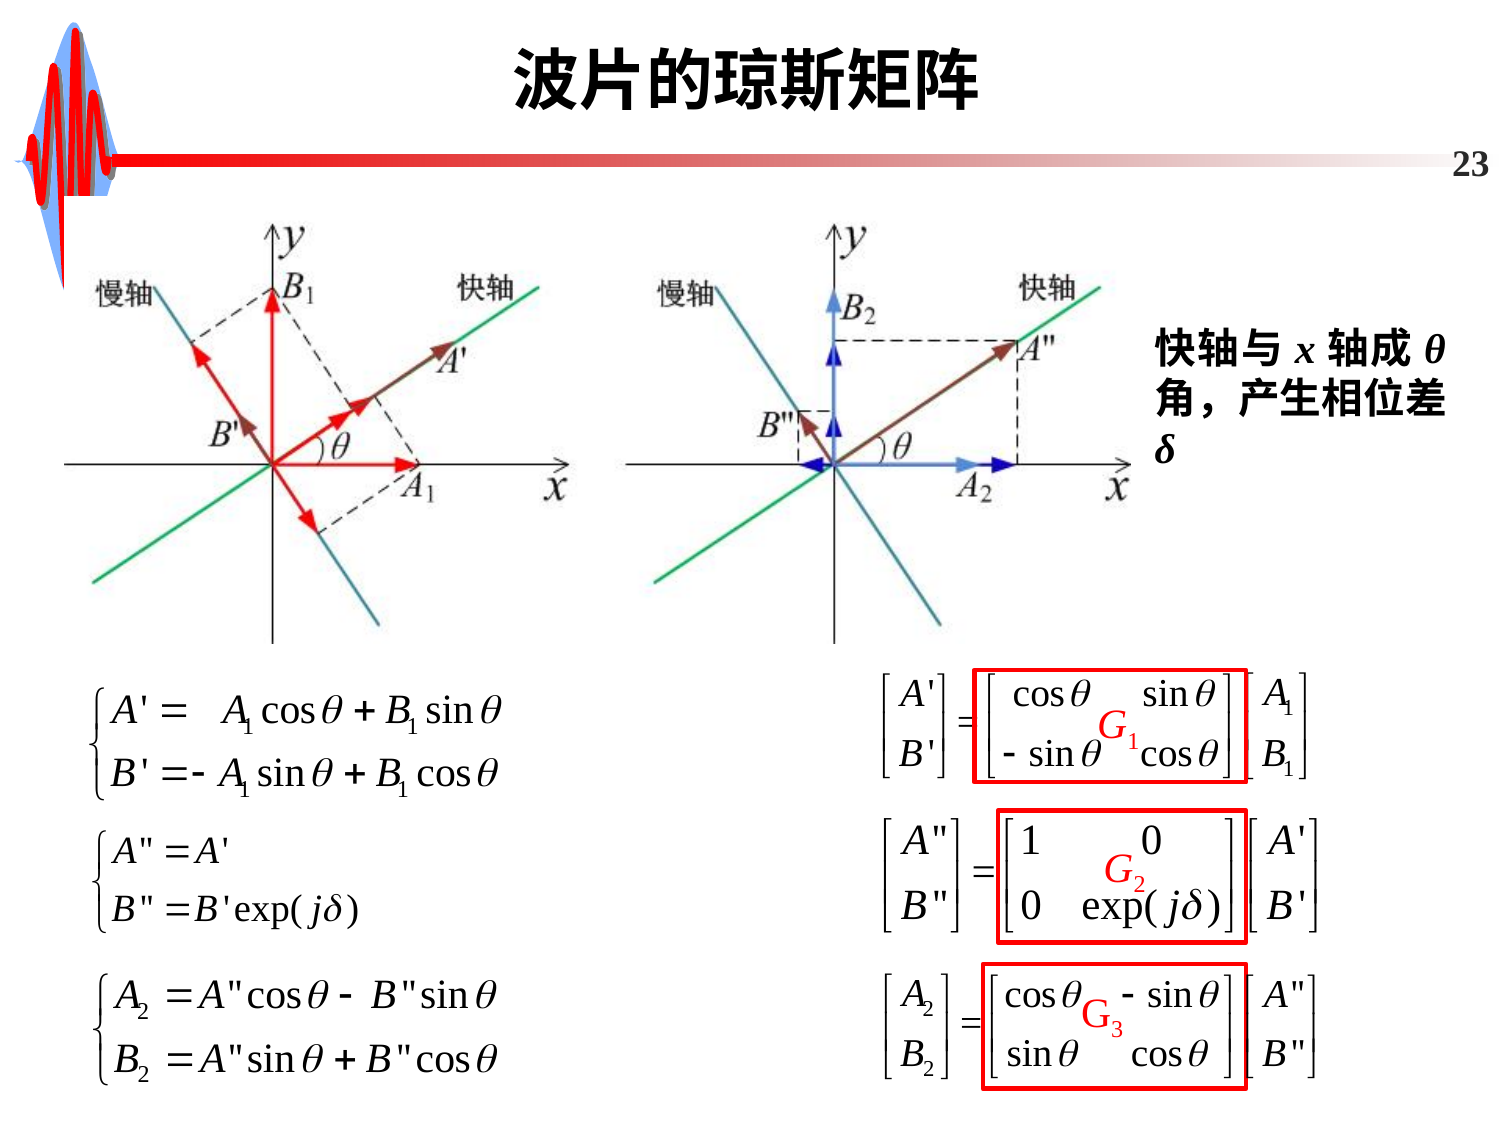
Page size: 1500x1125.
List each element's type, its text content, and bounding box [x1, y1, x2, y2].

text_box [875, 963, 1329, 1089]
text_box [1248, 810, 1334, 941]
slide_number 23 [1374, 144, 1500, 180]
title 波片的琼斯矩阵 [159, 19, 1334, 137]
picture [64, 196, 1131, 644]
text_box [997, 810, 1247, 943]
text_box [873, 810, 995, 941]
text_box 快轴与x轴成θ角，产生相位差δ [1139, 314, 1471, 480]
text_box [79, 678, 511, 811]
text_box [82, 963, 507, 1097]
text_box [974, 669, 1247, 783]
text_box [873, 662, 1321, 789]
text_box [82, 824, 366, 941]
